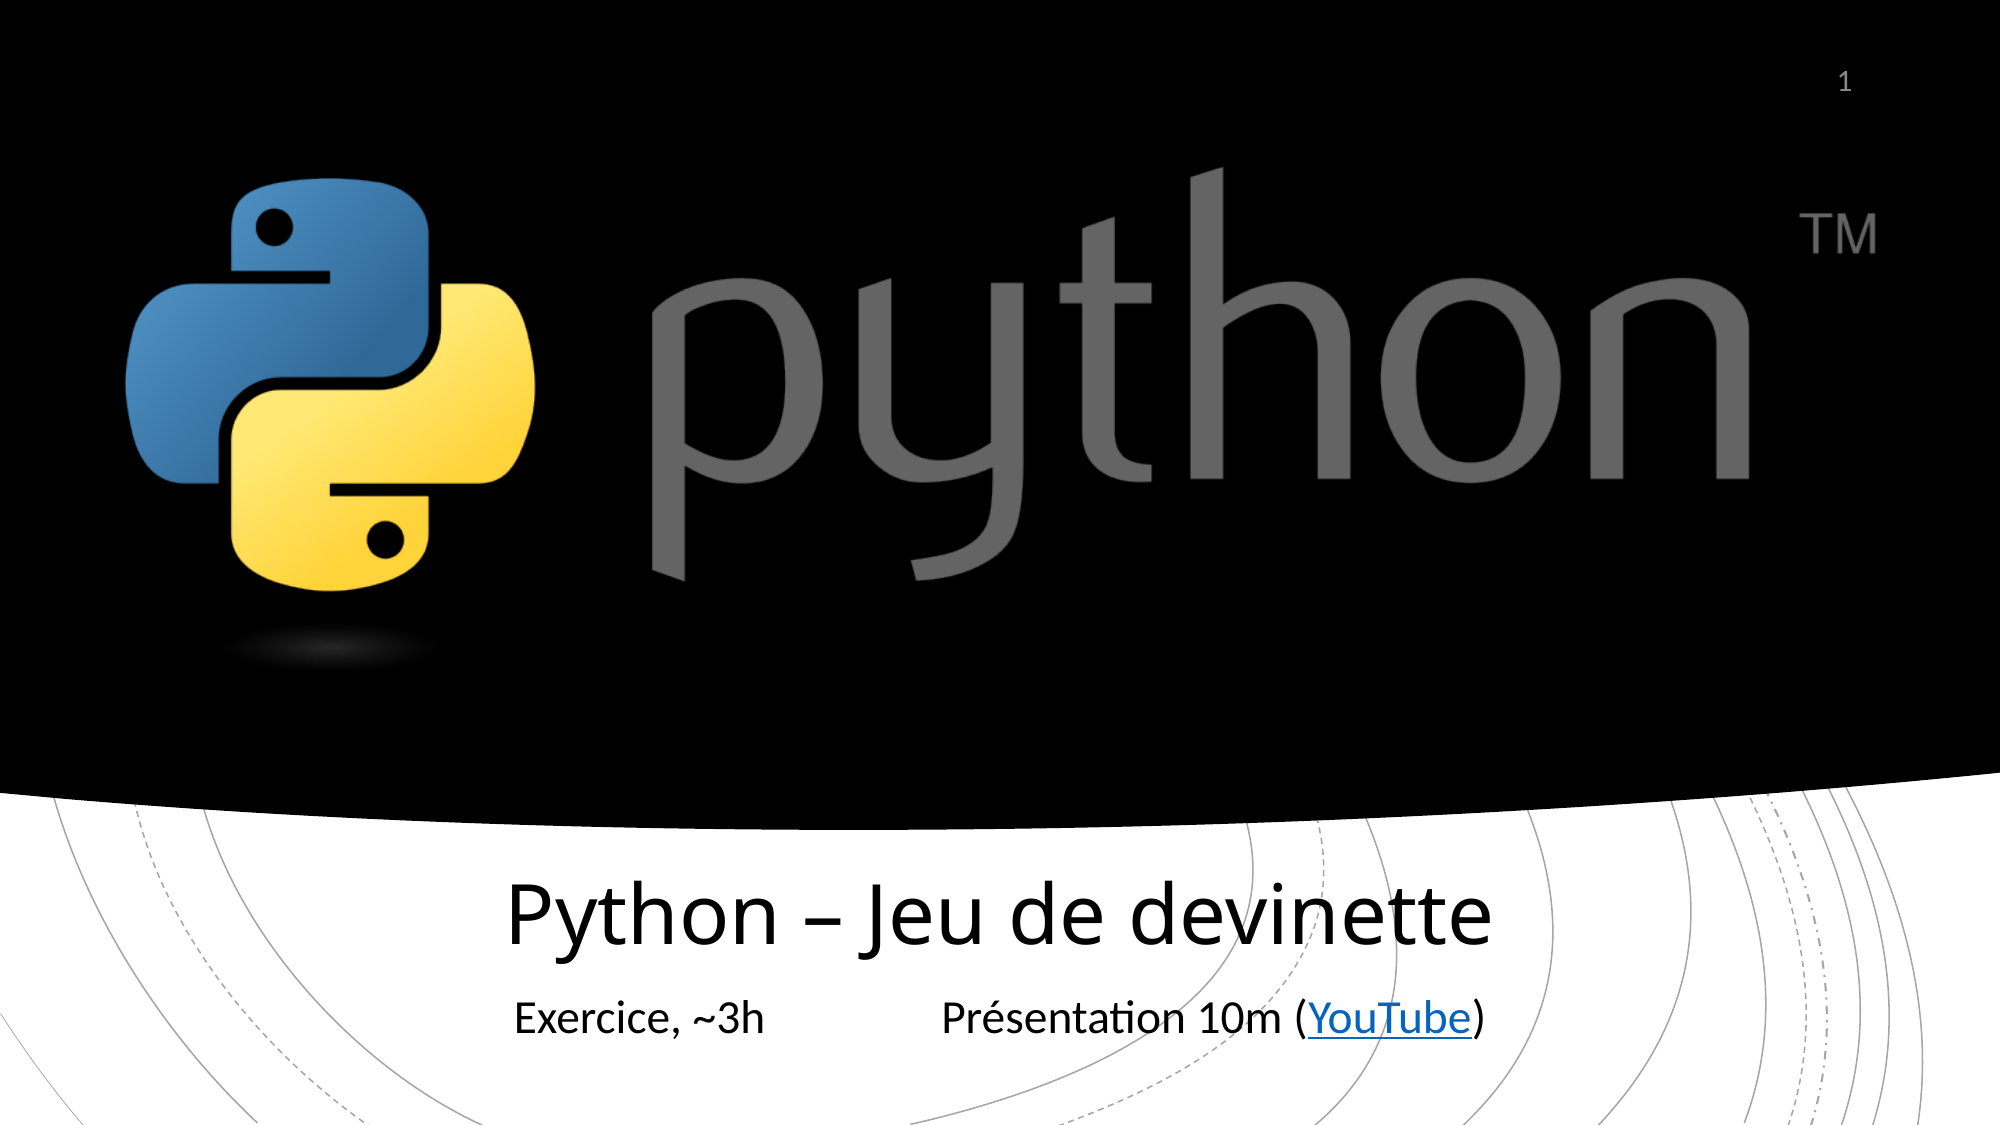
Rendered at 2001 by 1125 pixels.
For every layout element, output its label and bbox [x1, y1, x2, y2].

picture [105, 155, 1896, 684]
text_box [0, 0, 1999, 1125]
